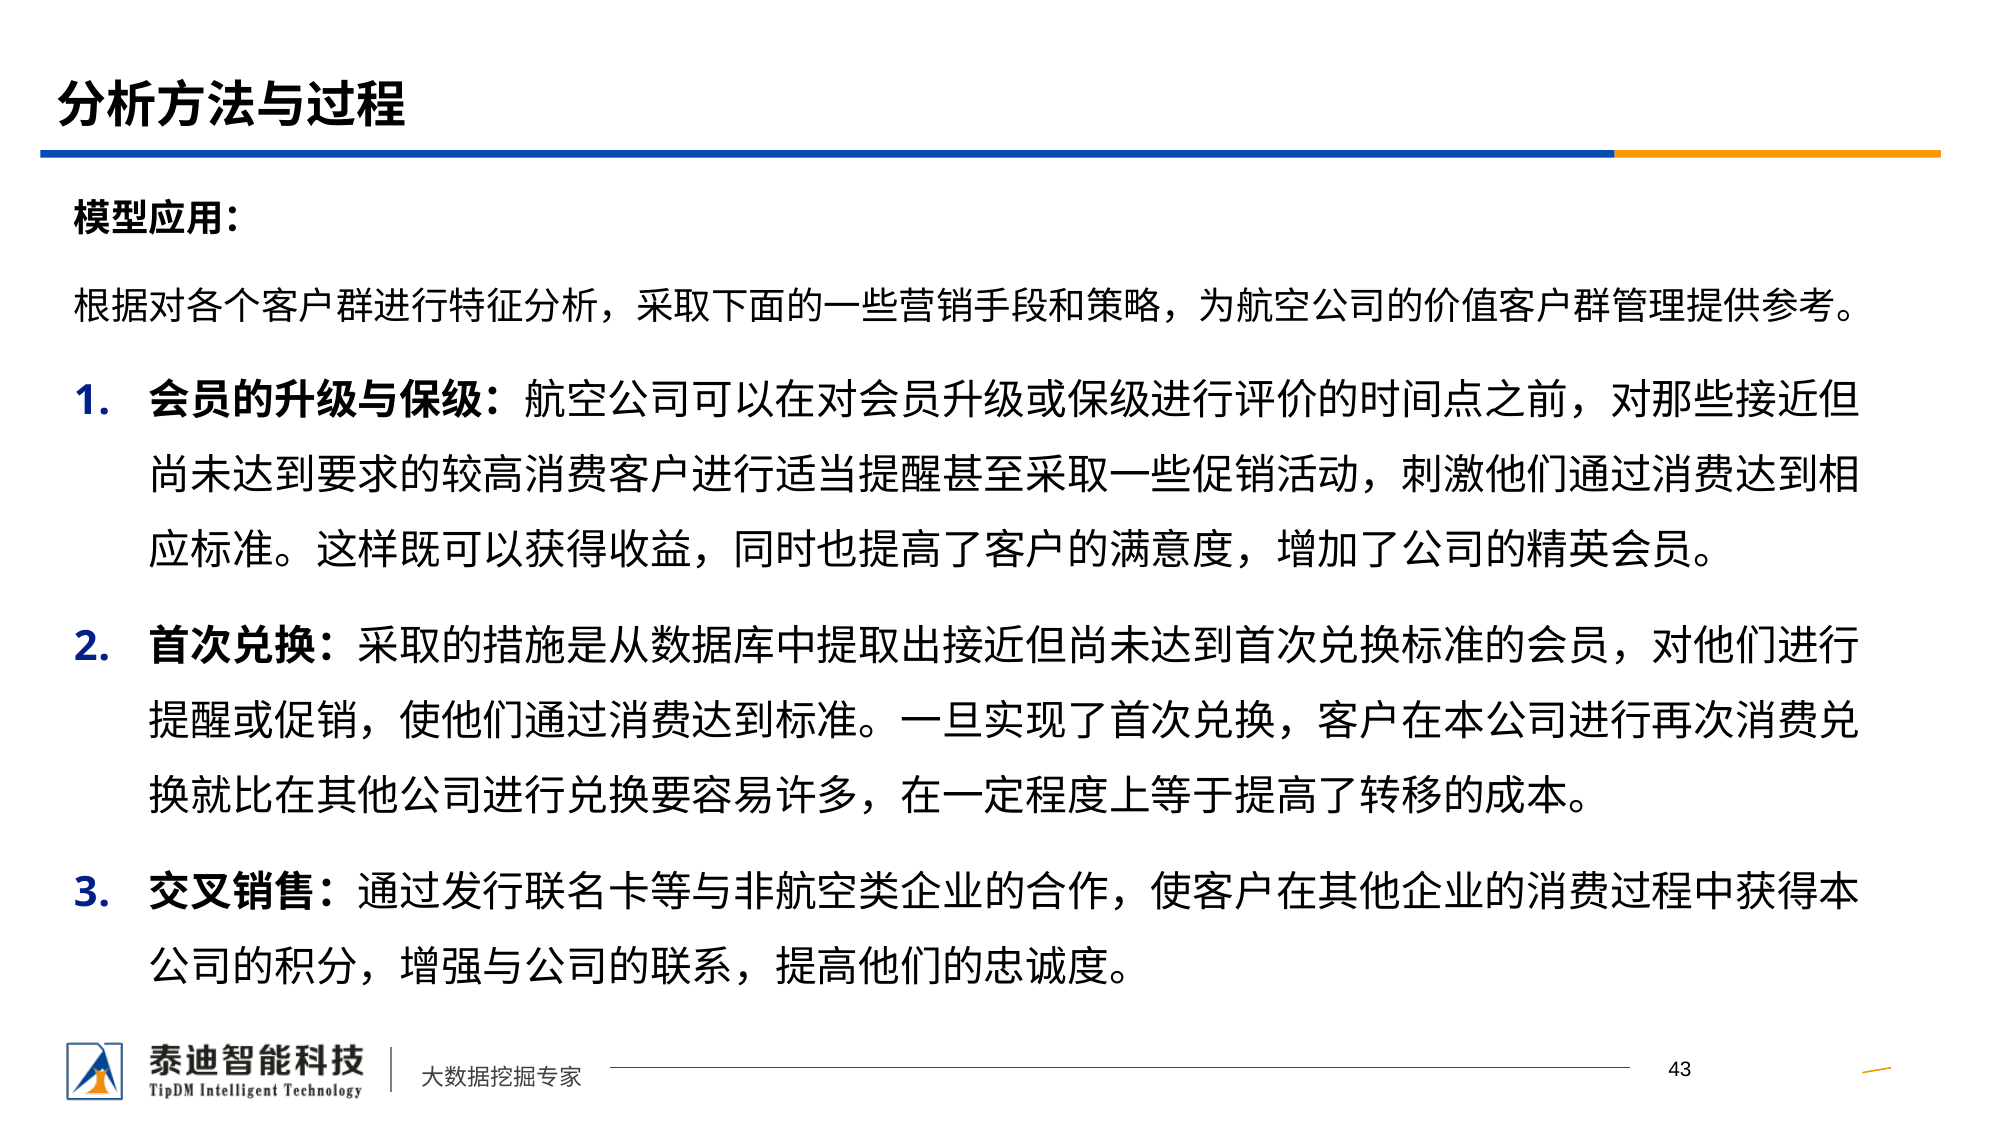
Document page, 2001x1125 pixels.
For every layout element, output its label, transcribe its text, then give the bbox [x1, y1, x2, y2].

picture [62, 1028, 368, 1107]
title 分析方法与过程 [41, 58, 1843, 146]
list 模型应用： 根据对各个客户群进行特征分析，采取下面的一些营销手段和策略，为航空公司的价值客户群管理提供参考。 会员的升级与保级：航空公司可以在对会员升级或保级进行评价的时间点之前，对那些接近但尚未达到要求的较高消费客户进行适当提醒甚至采取一些促销活动，刺激他们通过消费达到相应标准。这样既可以获得收益，同时也提高了客户的满意度，增加了公司的精英会员。 首次兑换：采取的措施是从数据库中提取出接近但尚未达到首次兑换标准的会员，对他们进行提醒或促销，使他们通过消费达到标准。一旦实现了首次兑换，客户在本公司进行再次消费兑换就比在其他公司进行兑换要容易许多，在一定程度上等于提高了转移的成本。 交叉销售：通过发行联名卡等与非航空类企业的合作，使客户在其他企业的消费过程中获得本公司的积分，增强与公司的联系，提高他们的忠诚度。 [58, 163, 1913, 1028]
